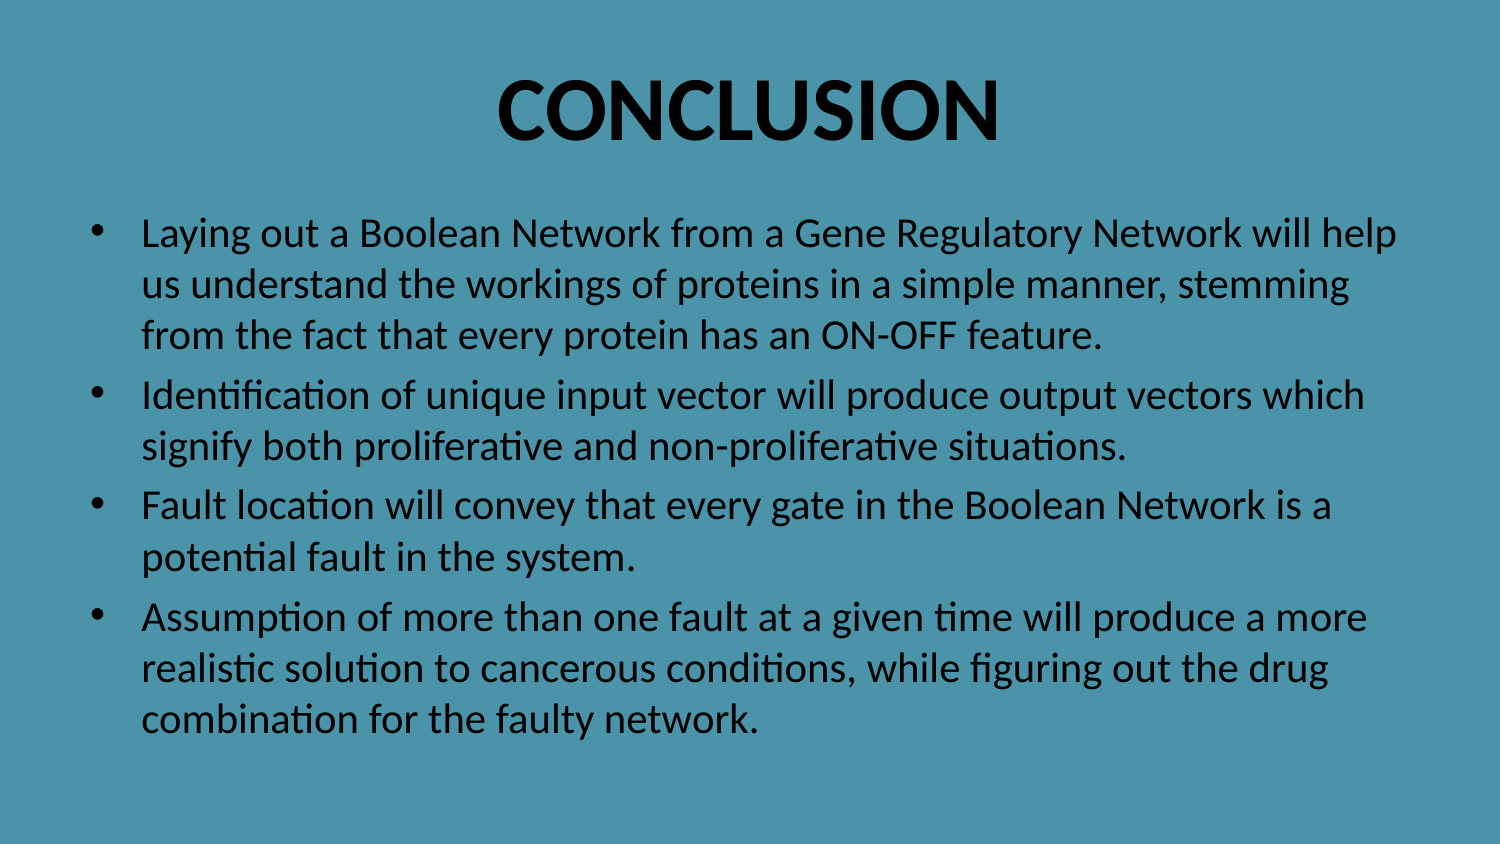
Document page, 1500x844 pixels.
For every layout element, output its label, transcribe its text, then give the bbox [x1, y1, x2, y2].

title CONCLUSION [75, 33, 1425, 175]
list Laying out a Boolean Network from a Gene Regulatory Network will help us understand the workings of proteins in a simple manner, stemming from the fact that every protein has an ON-OFF feature. Identification of unique input vector will produce output vectors which signify both proliferative and non-proliferative situations. Fault location will convey that every gate in the Boolean Network is a potential fault in the system. Assumption of more than one fault at a given time will produce a more realistic solution to cancerous conditions, while figuring out the drug combination for the faulty network. [75, 196, 1425, 754]
